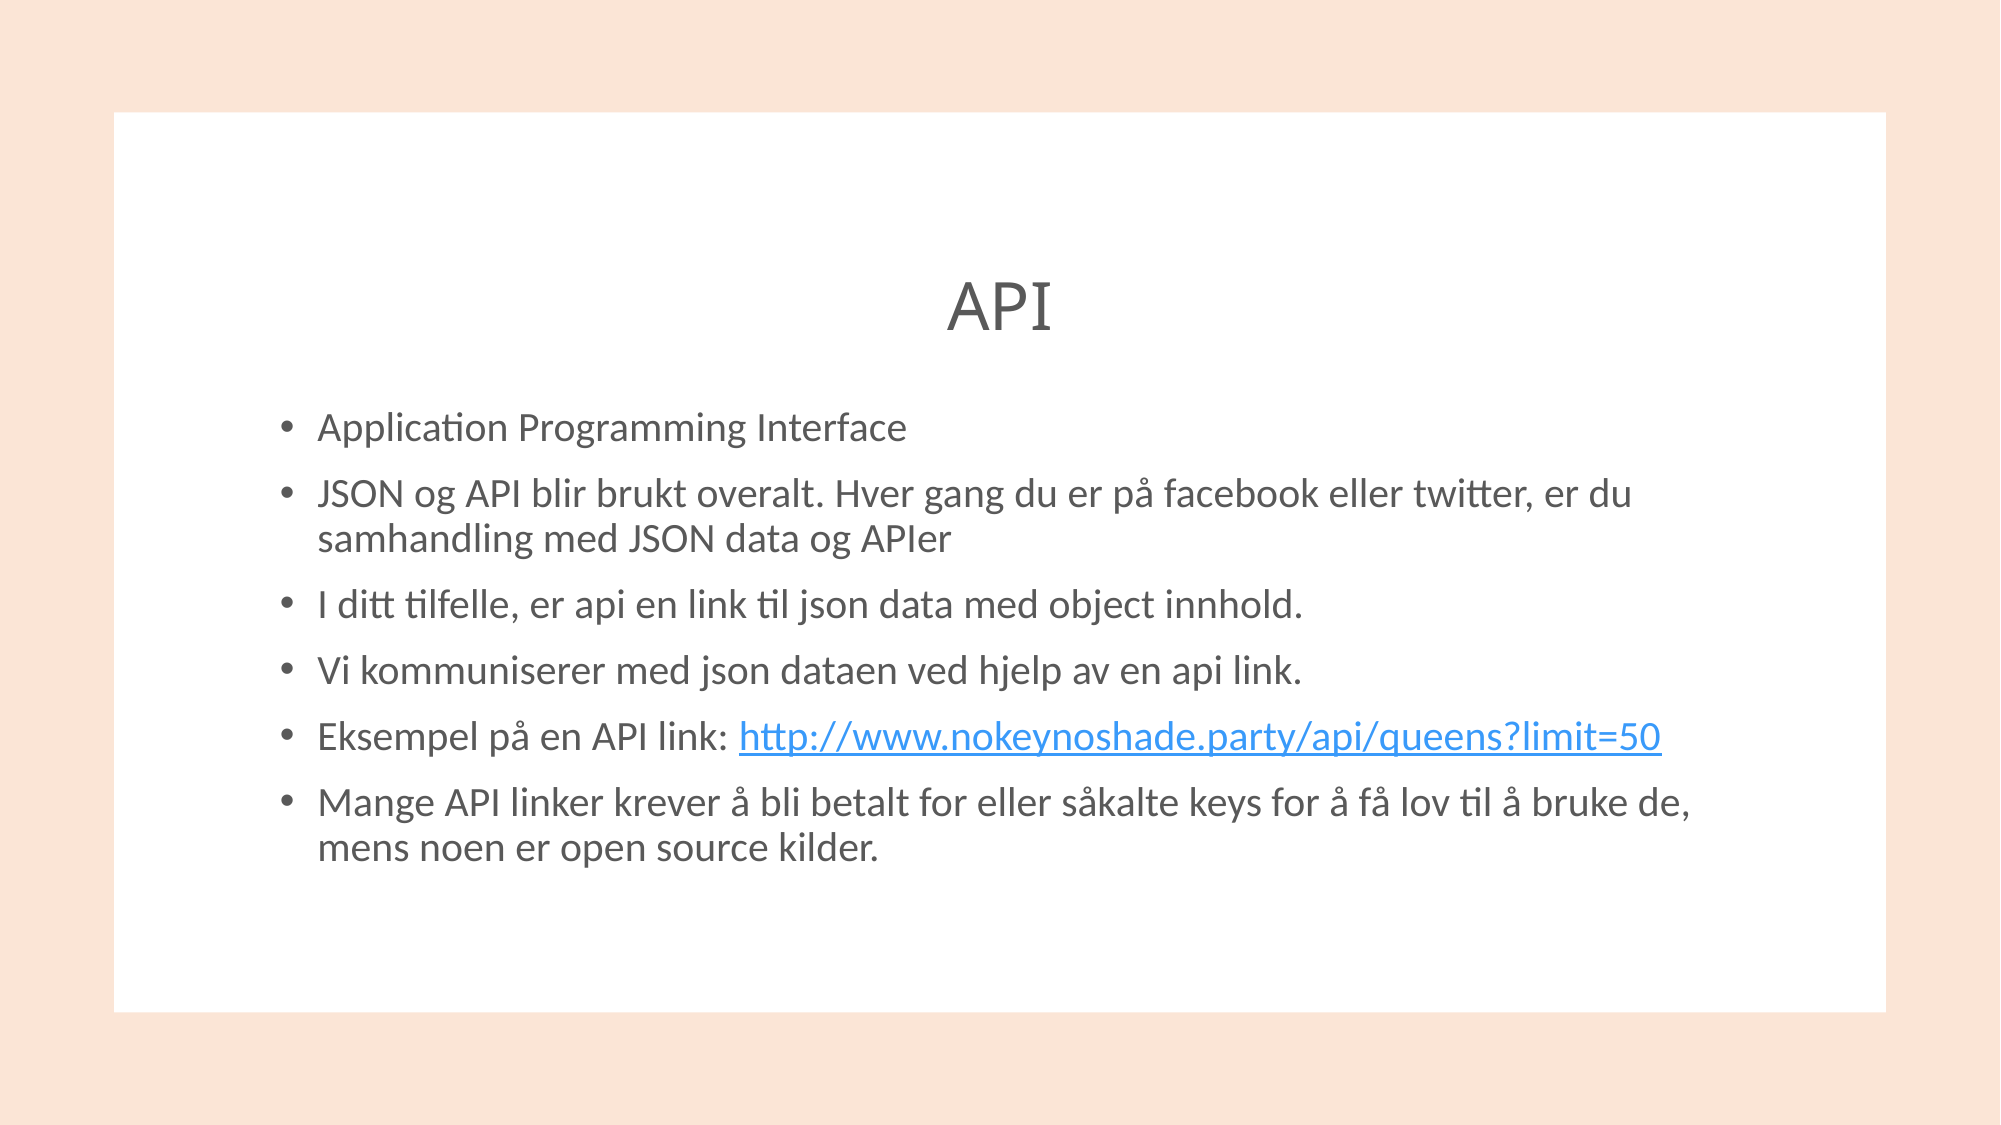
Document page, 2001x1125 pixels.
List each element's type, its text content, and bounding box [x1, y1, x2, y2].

list Application Programming Interface JSON og API blir brukt overalt. Hver gang du er på facebook eller twitter, er du samhandling med JSON data og APIer I ditt tilfelle, er api en link til json data med object innhold. Vi kommuniserer med json dataen ved hjelp av en api link. Eksempel på en API link: http://www.nokeynoshade.party/api/queens?limit=50 Mange API linker krever å bli betalt for eller såkalte keys for å få lov til å bruke de, mens noen er open source kilder. [265, 398, 1735, 919]
text_box [113, 111, 1887, 1013]
title API [265, 206, 1735, 353]
text_box [0, 0, 2000, 1125]
